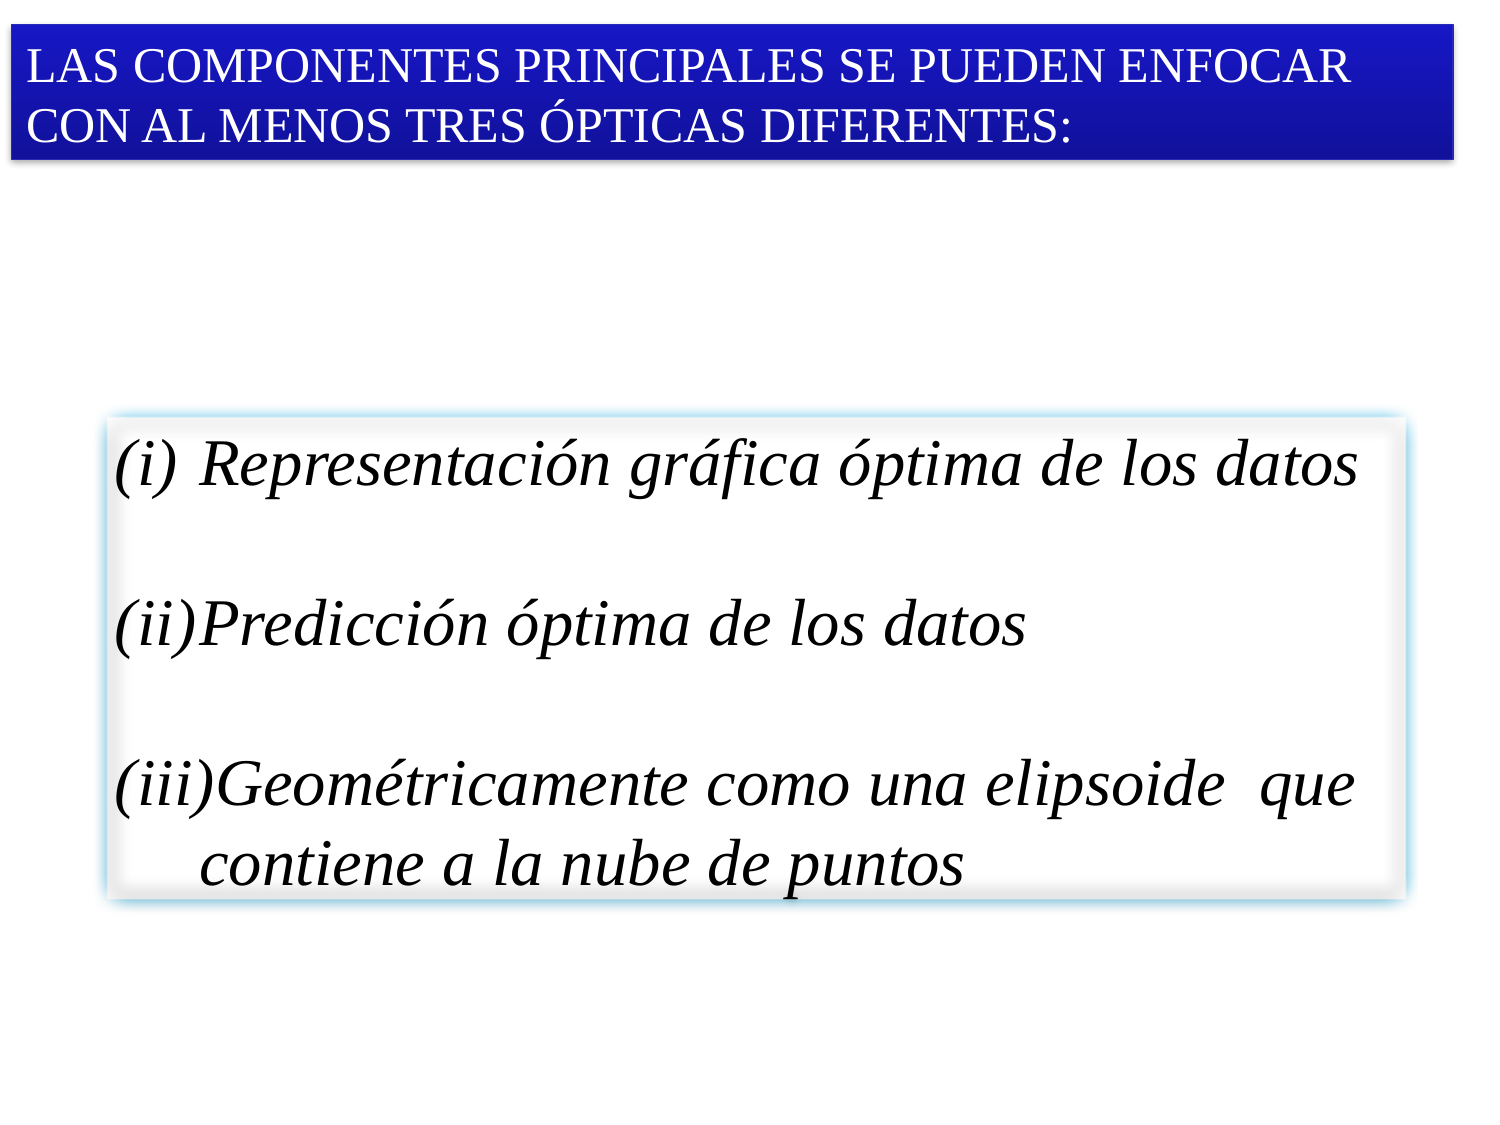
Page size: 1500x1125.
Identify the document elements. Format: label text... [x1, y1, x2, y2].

text_box Representación gráfica óptima de los datos Predicción óptima de los datos Geométricamente como una elipsoide que contiene a la nube de puntos [135, 445, 1379, 873]
text_box LAS COMPONENTES PRINCIPALES SE PUEDEN ENFOCAR CON AL MENOS TRES ÓPTICAS DIFERENTES: [11, 24, 1454, 160]
